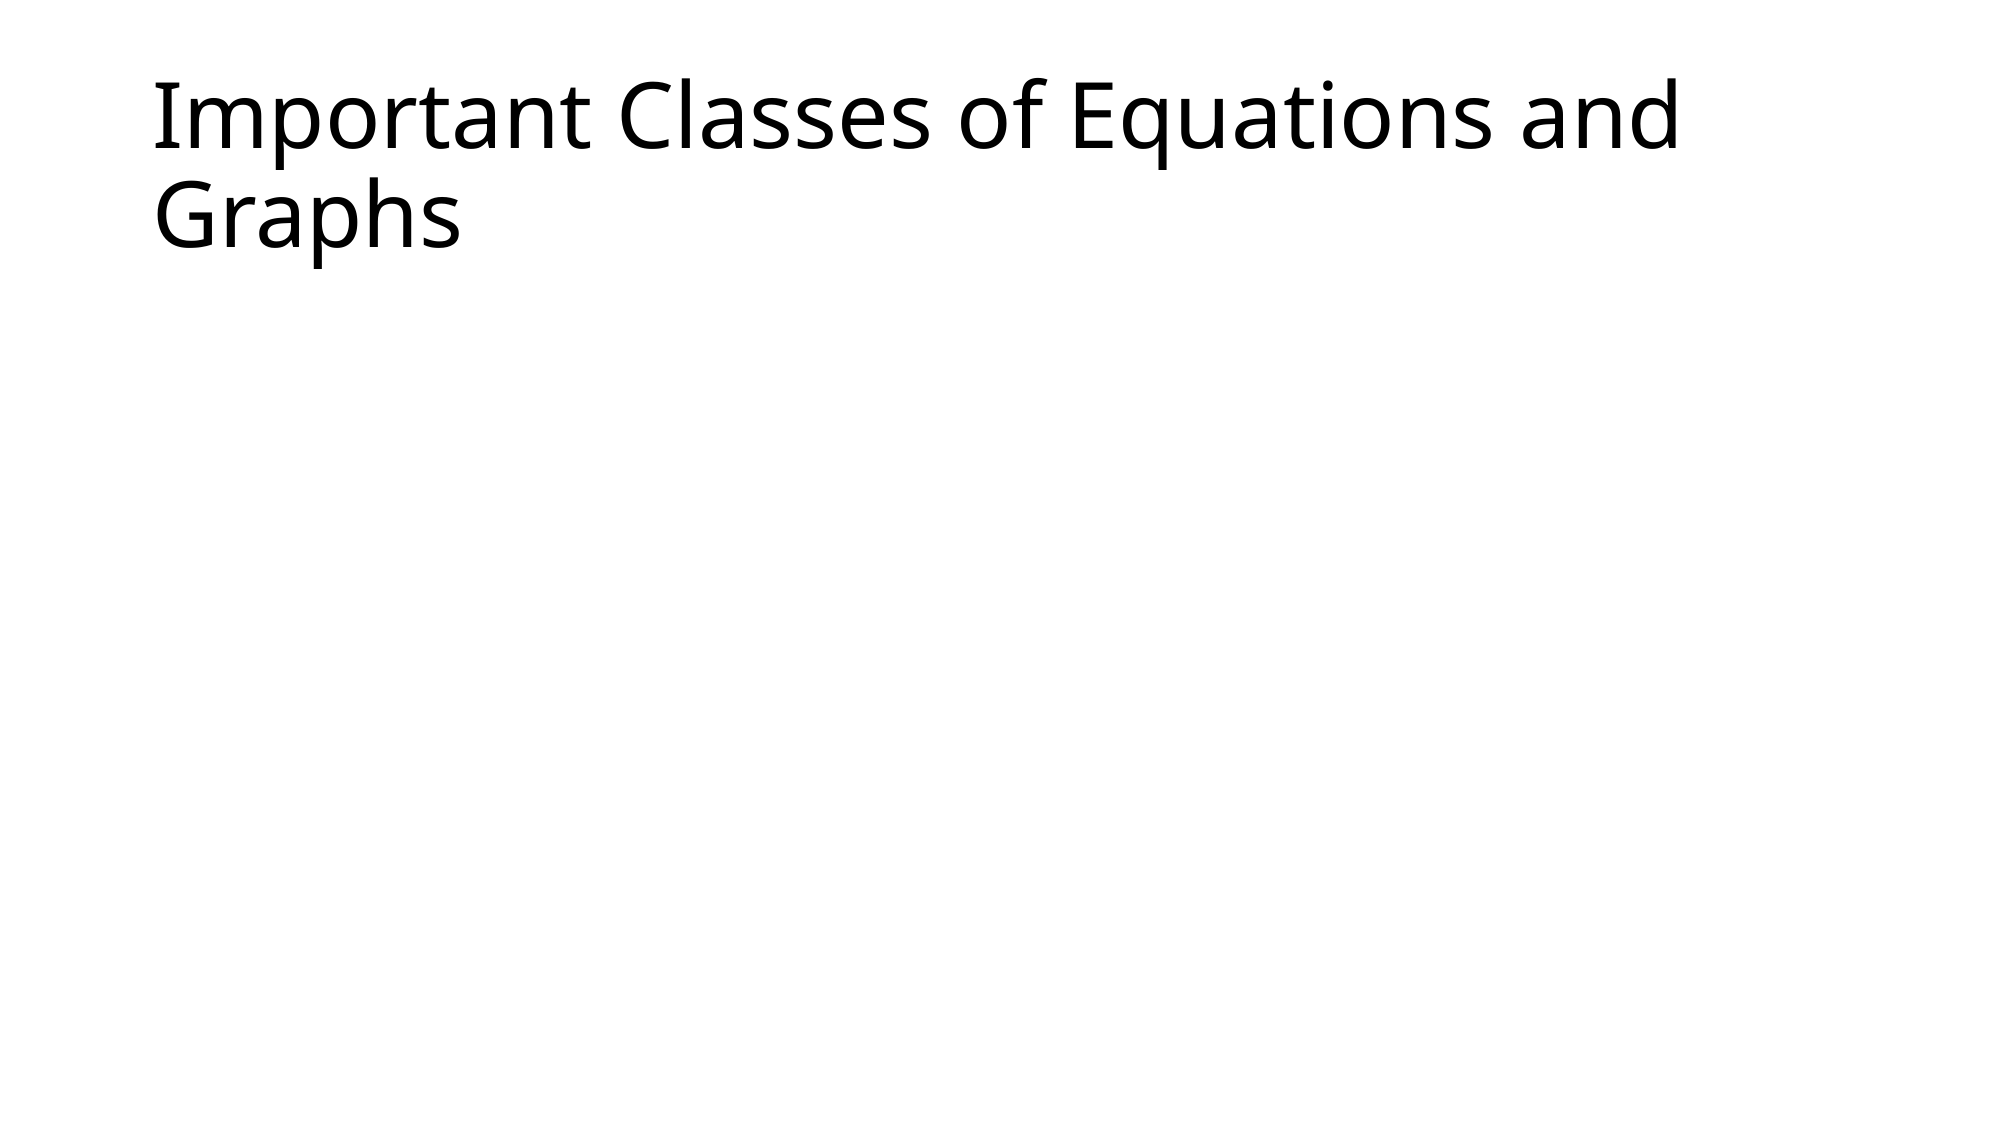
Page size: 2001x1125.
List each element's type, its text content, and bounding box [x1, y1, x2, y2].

title Important Classes of Equations and Graphs [137, 59, 1863, 278]
